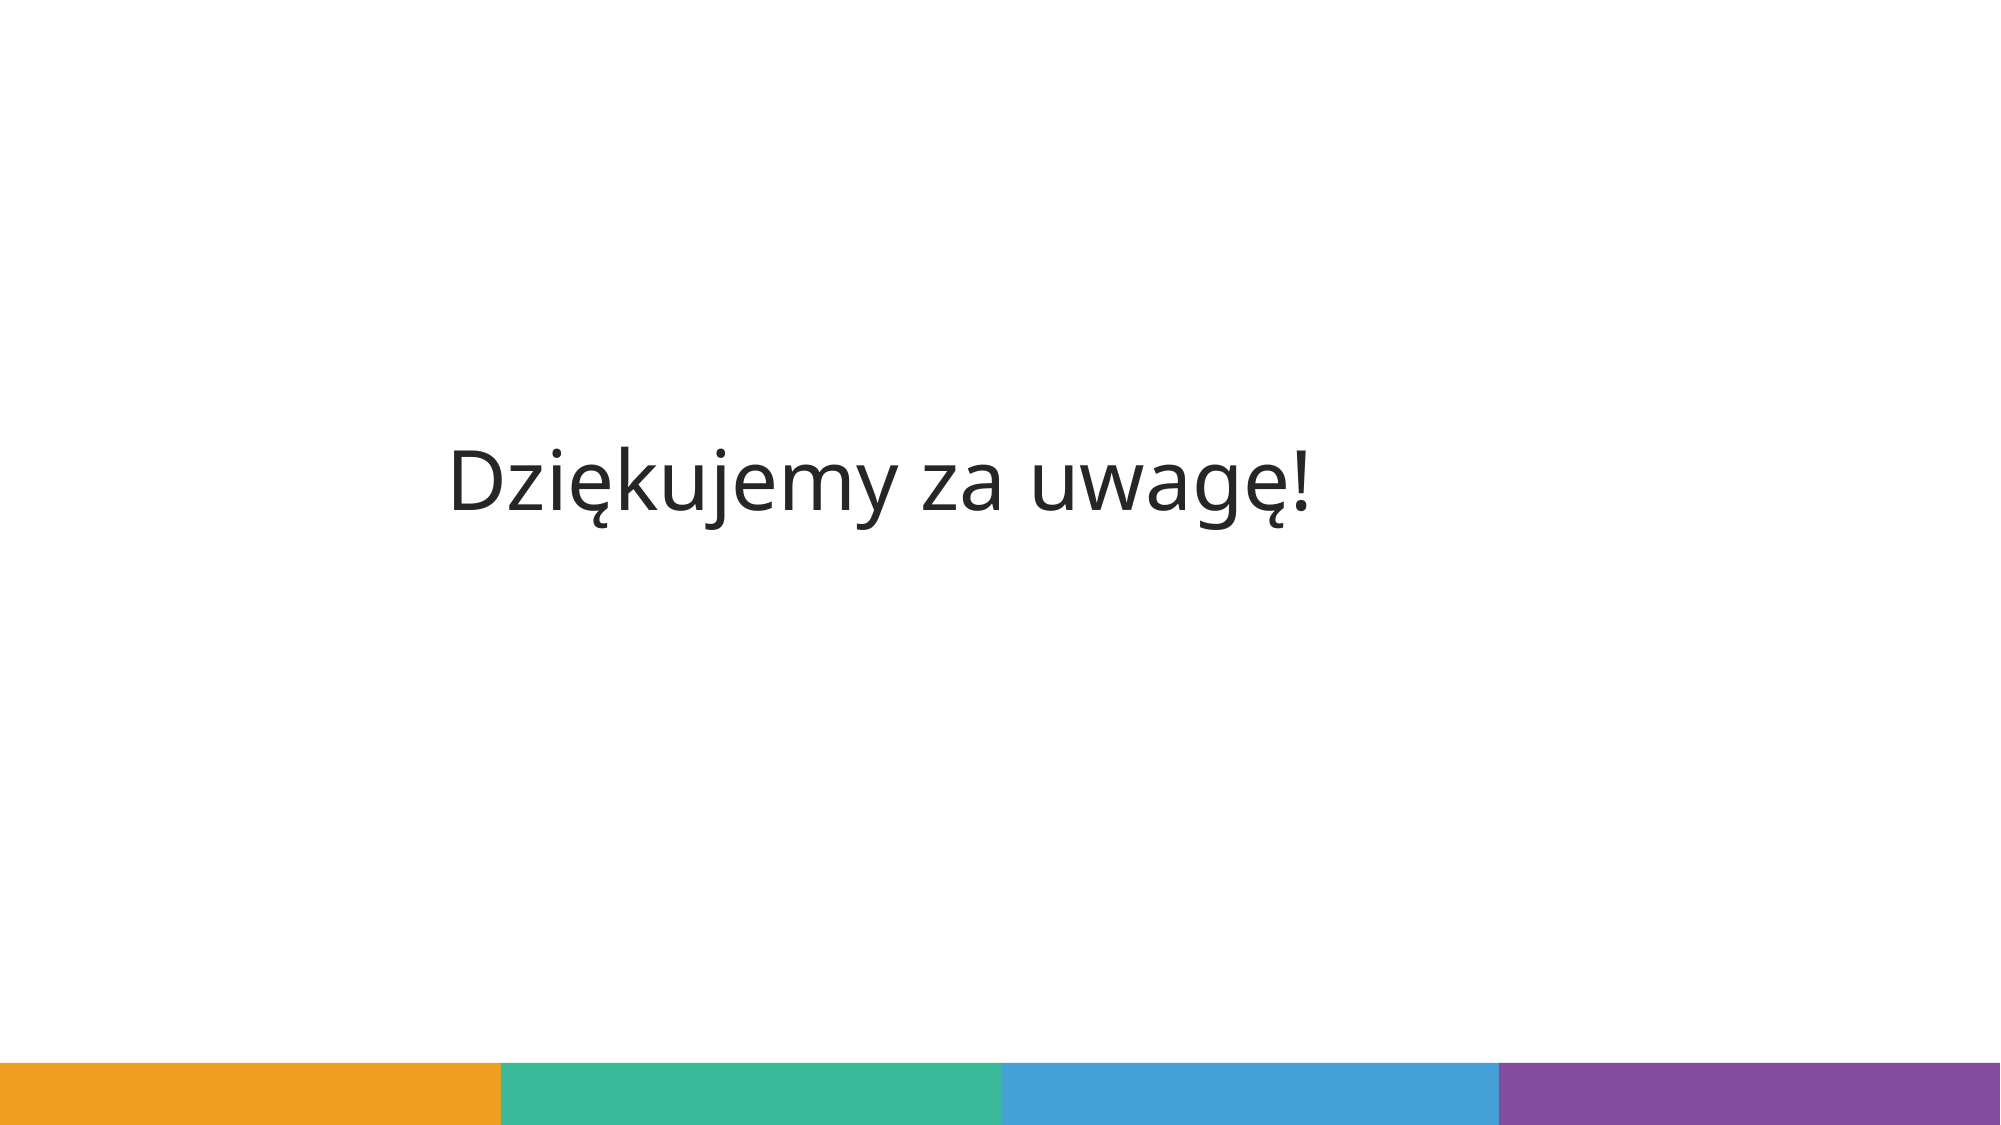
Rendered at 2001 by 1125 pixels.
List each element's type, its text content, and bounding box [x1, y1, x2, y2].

title Dziękujemy za uwagę! [431, 404, 1569, 563]
